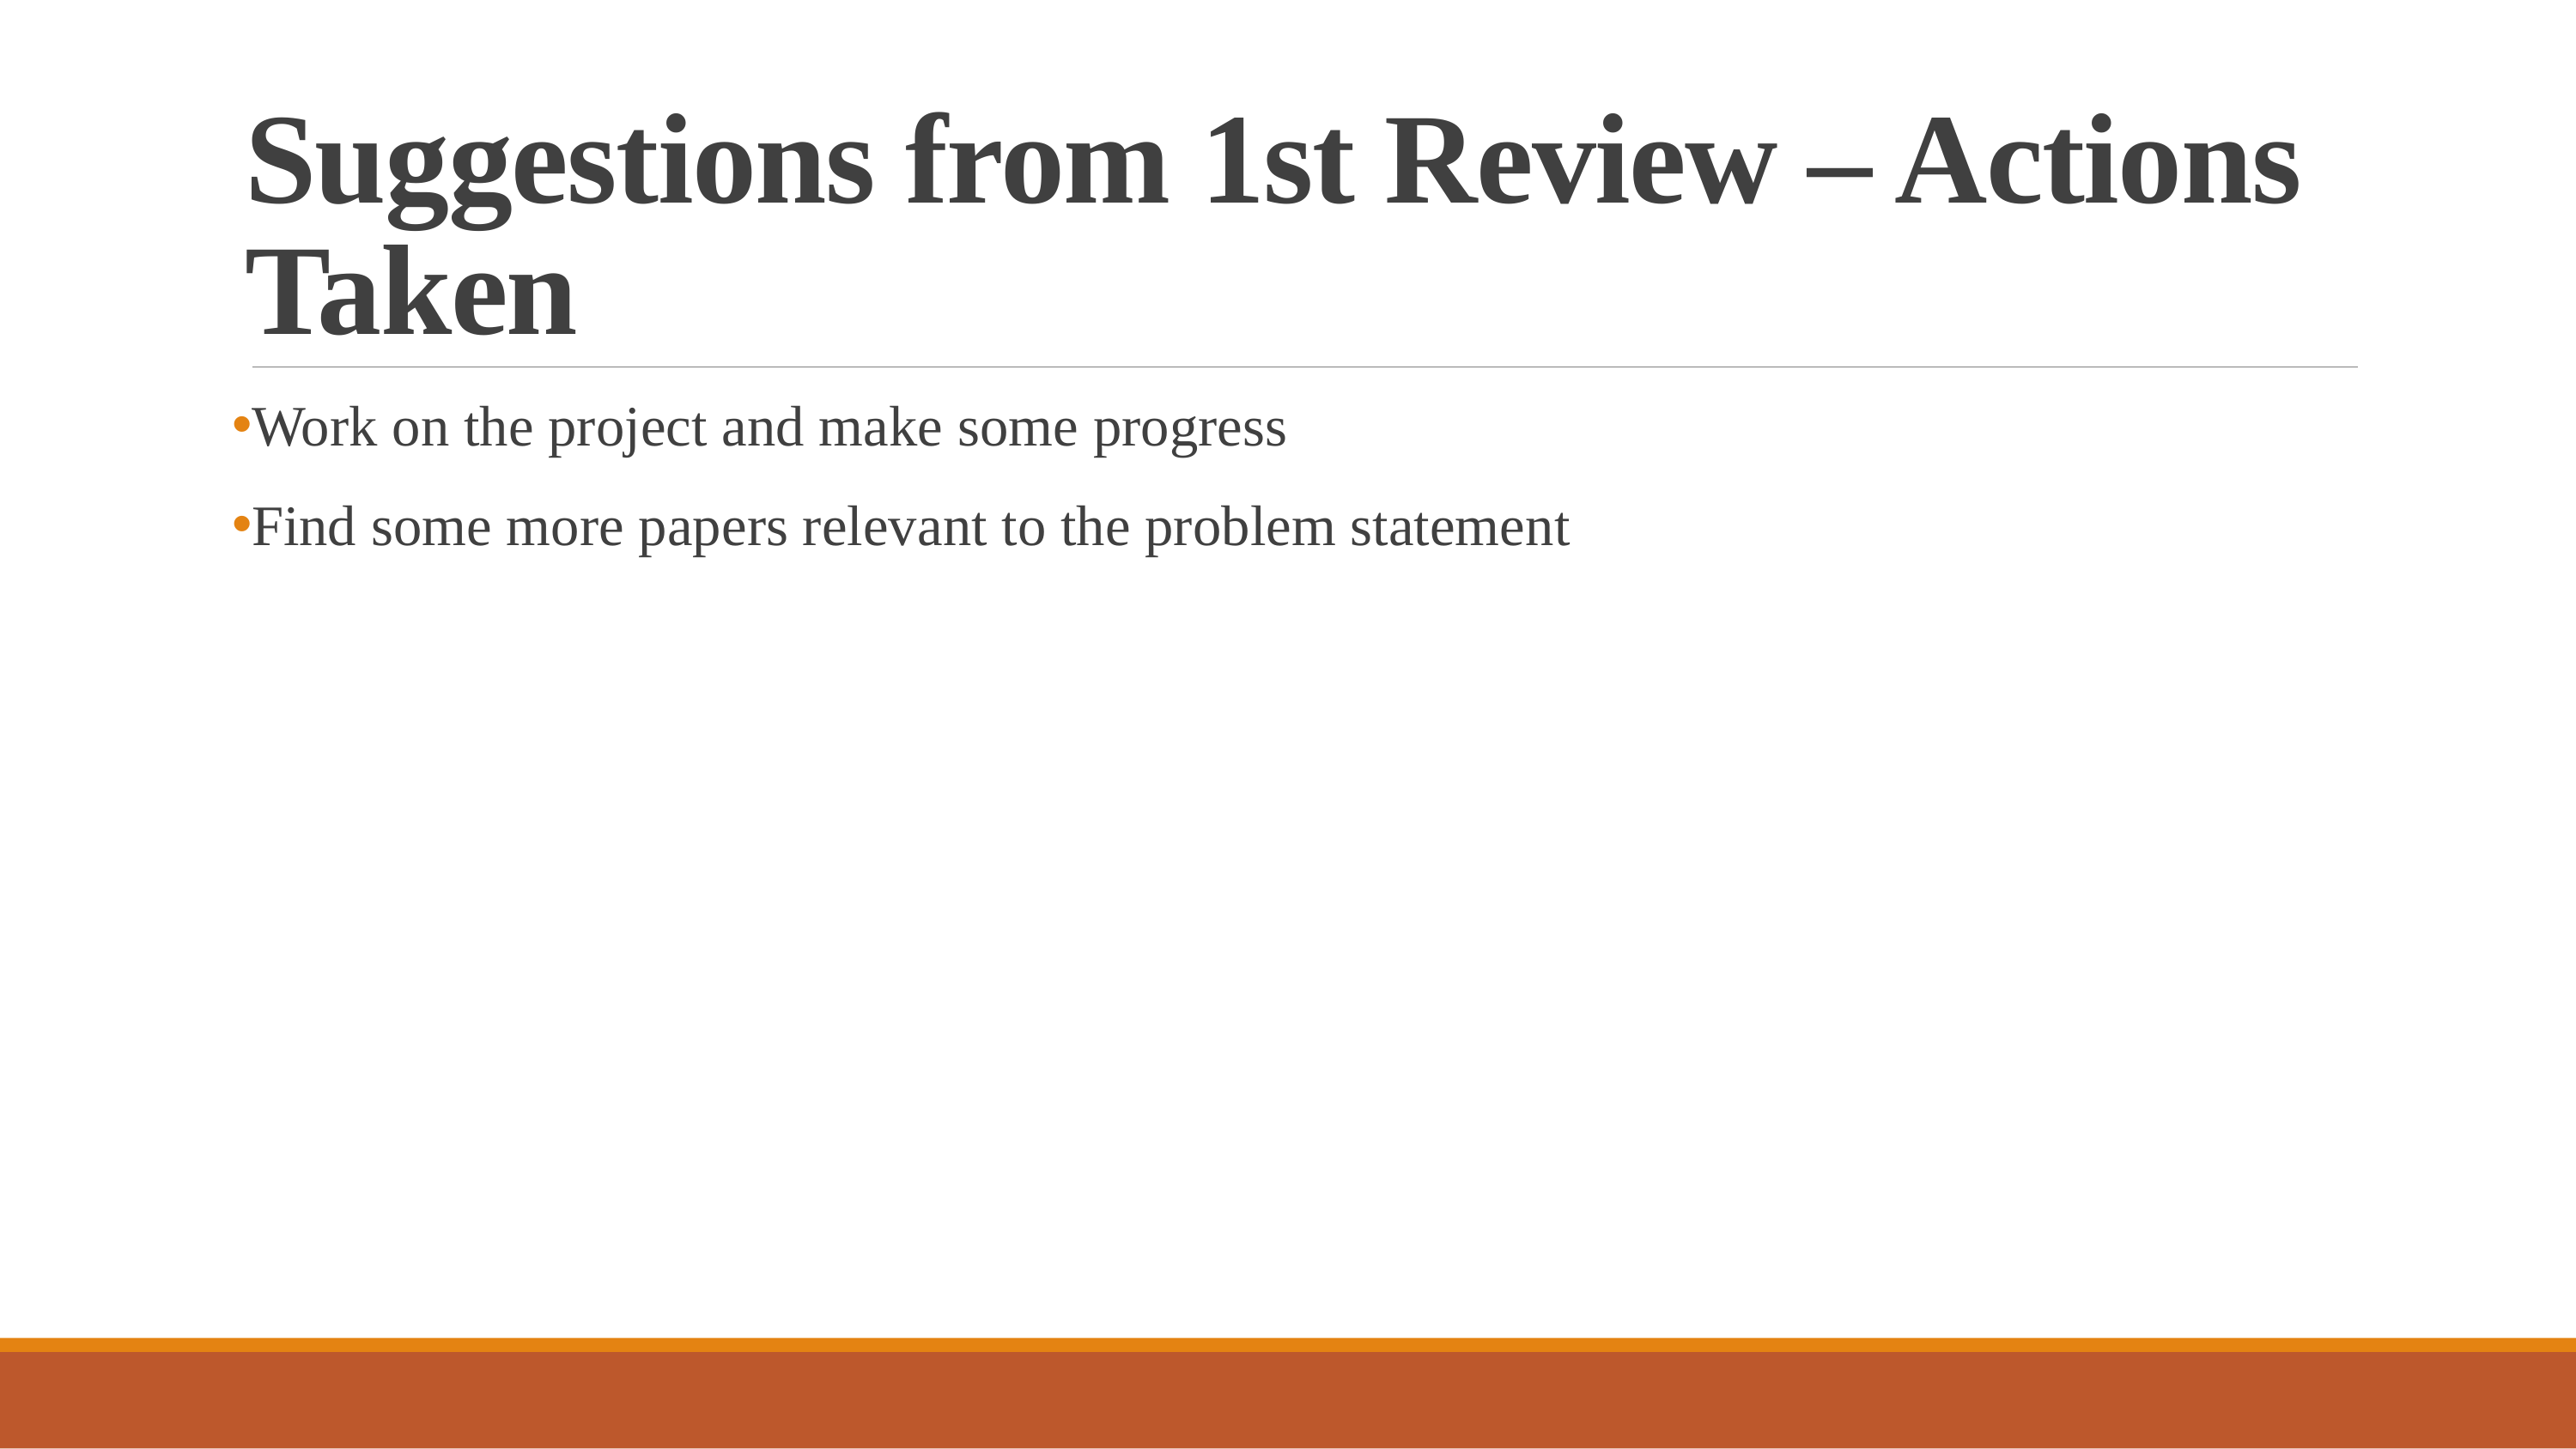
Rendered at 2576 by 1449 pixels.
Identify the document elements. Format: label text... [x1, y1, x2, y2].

title Suggestions from 1st Review – Actions Taken [232, 60, 2357, 367]
list Work on the project and make some progress Find some more papers relevant to the problem statement [232, 390, 2357, 1240]
